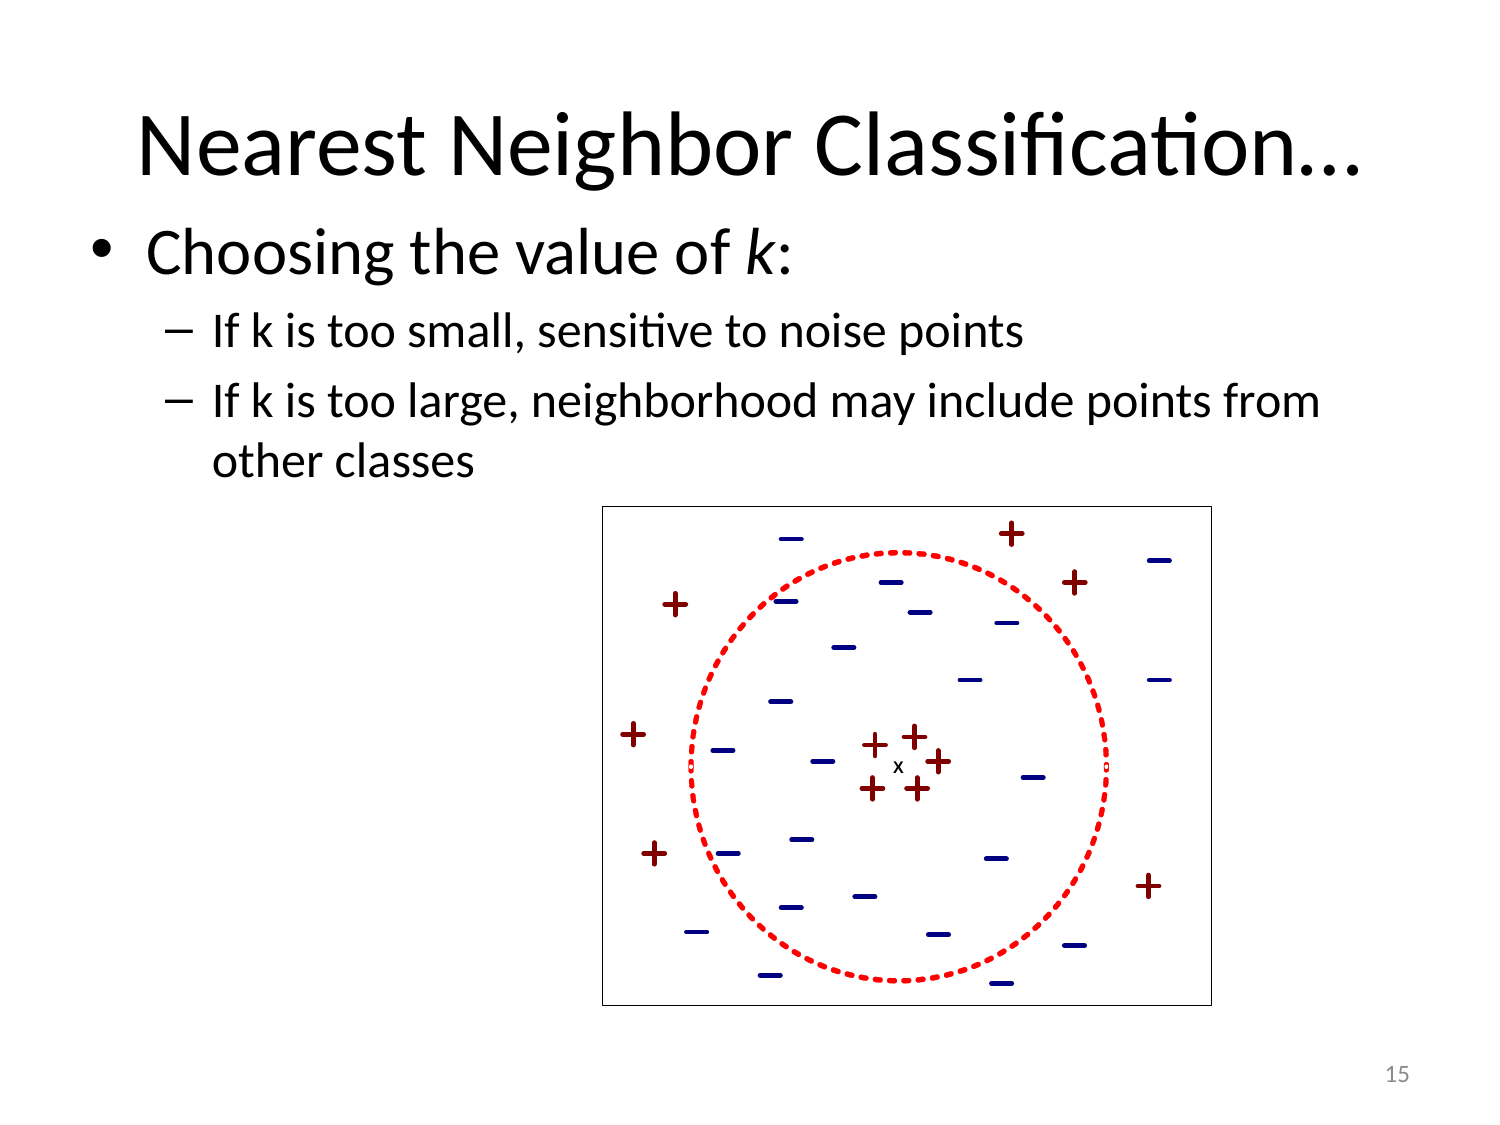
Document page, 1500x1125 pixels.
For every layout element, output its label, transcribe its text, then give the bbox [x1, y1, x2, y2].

list Choosing the value of k: If k is too small, sensitive to noise points If k is too large, neighborhood may include points from other classes [75, 200, 1425, 1005]
title Nearest Neighbor Classification… [75, 45, 1425, 200]
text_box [599, 504, 1214, 1026]
slide_number 15 [1074, 1042, 1425, 1103]
